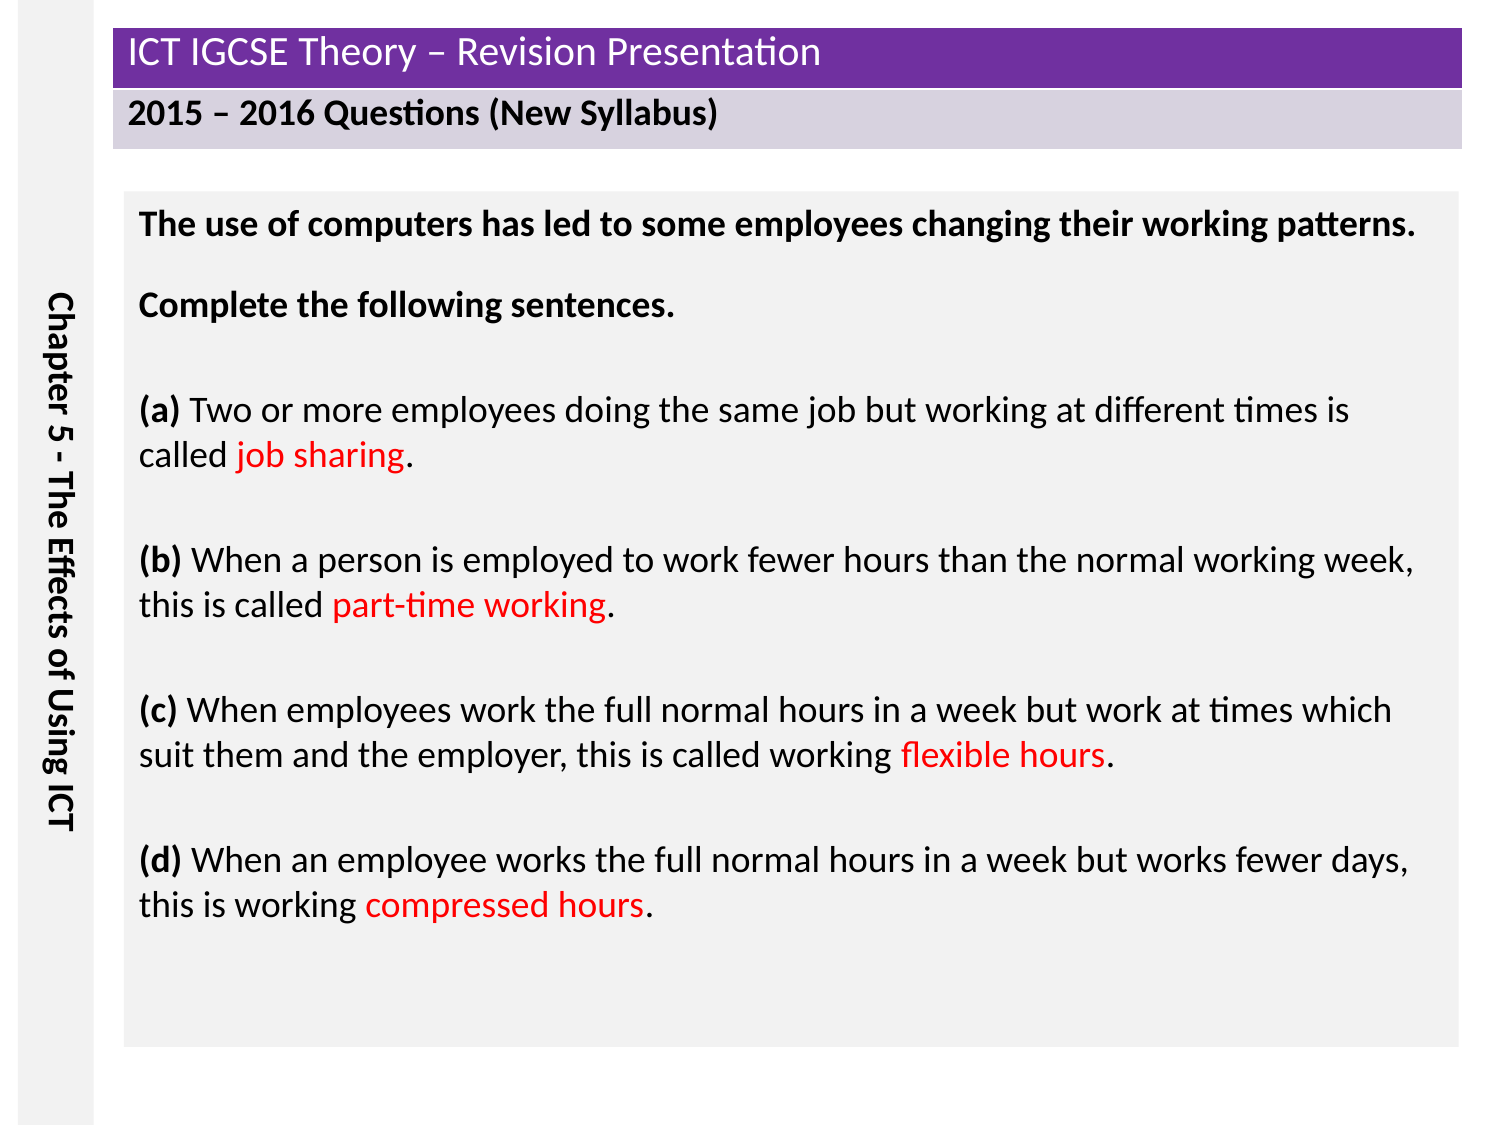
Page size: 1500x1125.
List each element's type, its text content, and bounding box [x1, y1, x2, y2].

list The use of computers has led to some employees changing their working patterns. Complete the following sentences. (a) Two or more employees doing the same job but working at different times is called job sharing. (b) When a person is employed to work fewer hours than the normal working week, this is called part-time working. (c) When employees work the full normal hours in a week but work at times which suit them and the employer, this is called working flexible hours. (d) When an employee works the full normal hours in a week but works fewer days, this is working compressed hours. [123, 191, 1459, 1047]
